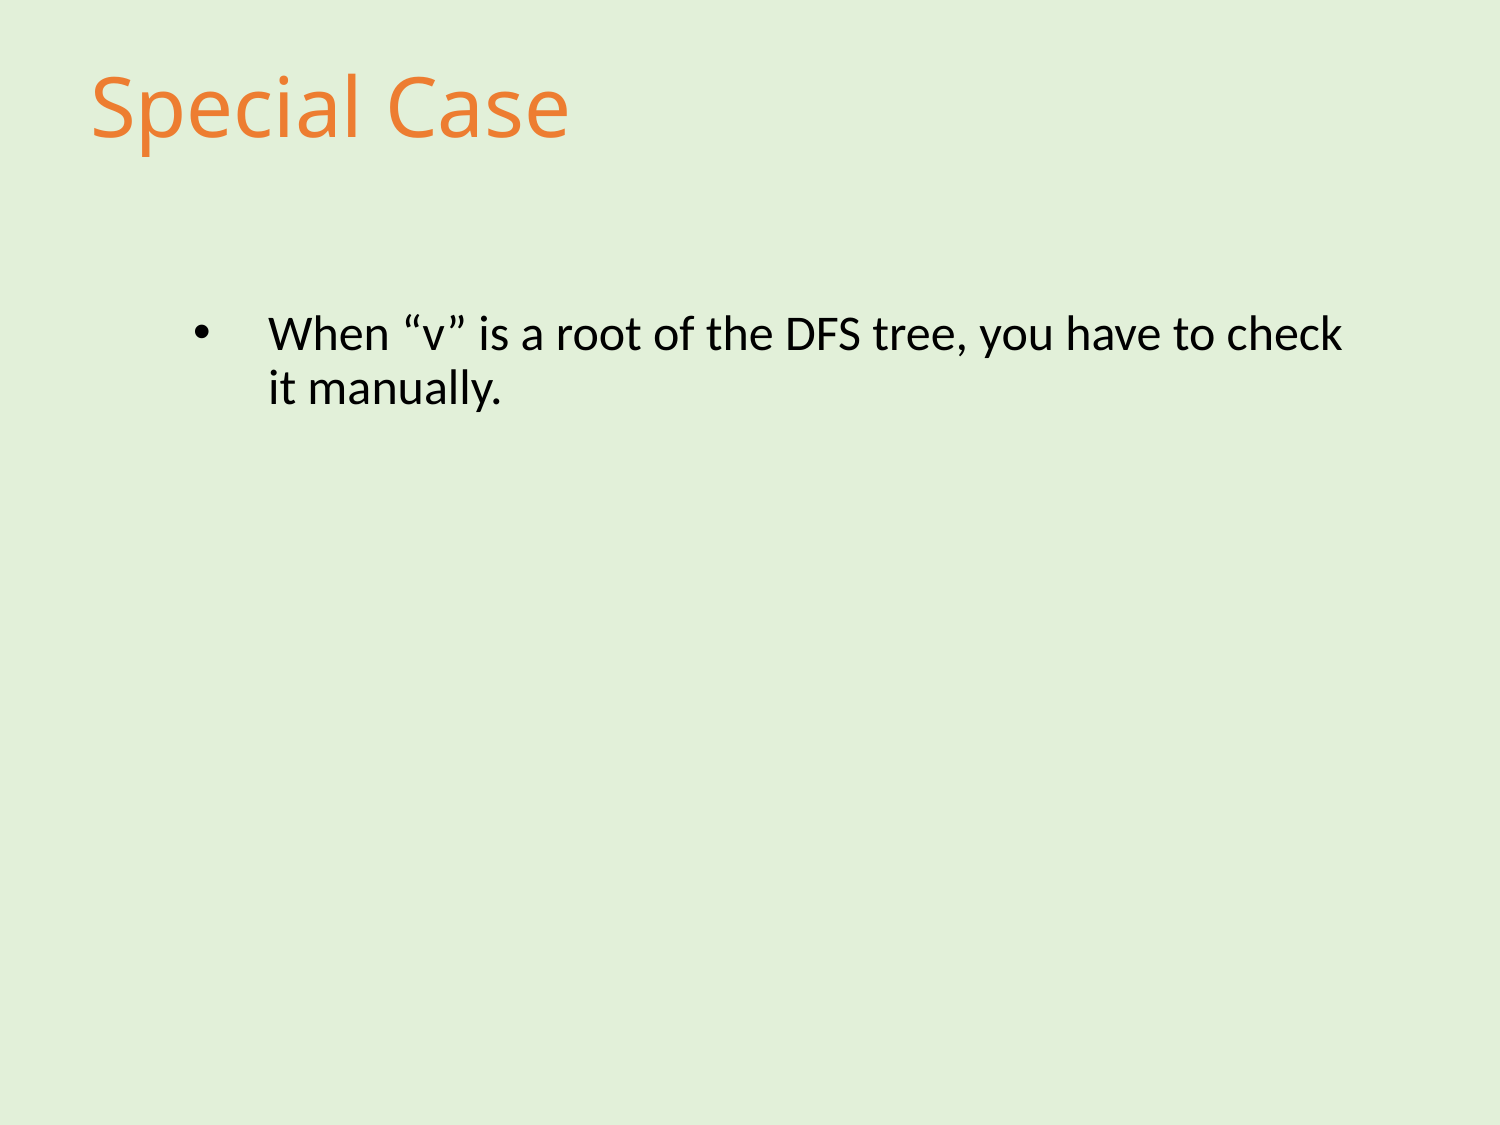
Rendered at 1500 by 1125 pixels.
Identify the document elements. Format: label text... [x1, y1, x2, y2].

title Special Case [75, 57, 1425, 175]
list When “v” is a root of the DFS tree, you have to check it manually. [103, 299, 1397, 1014]
